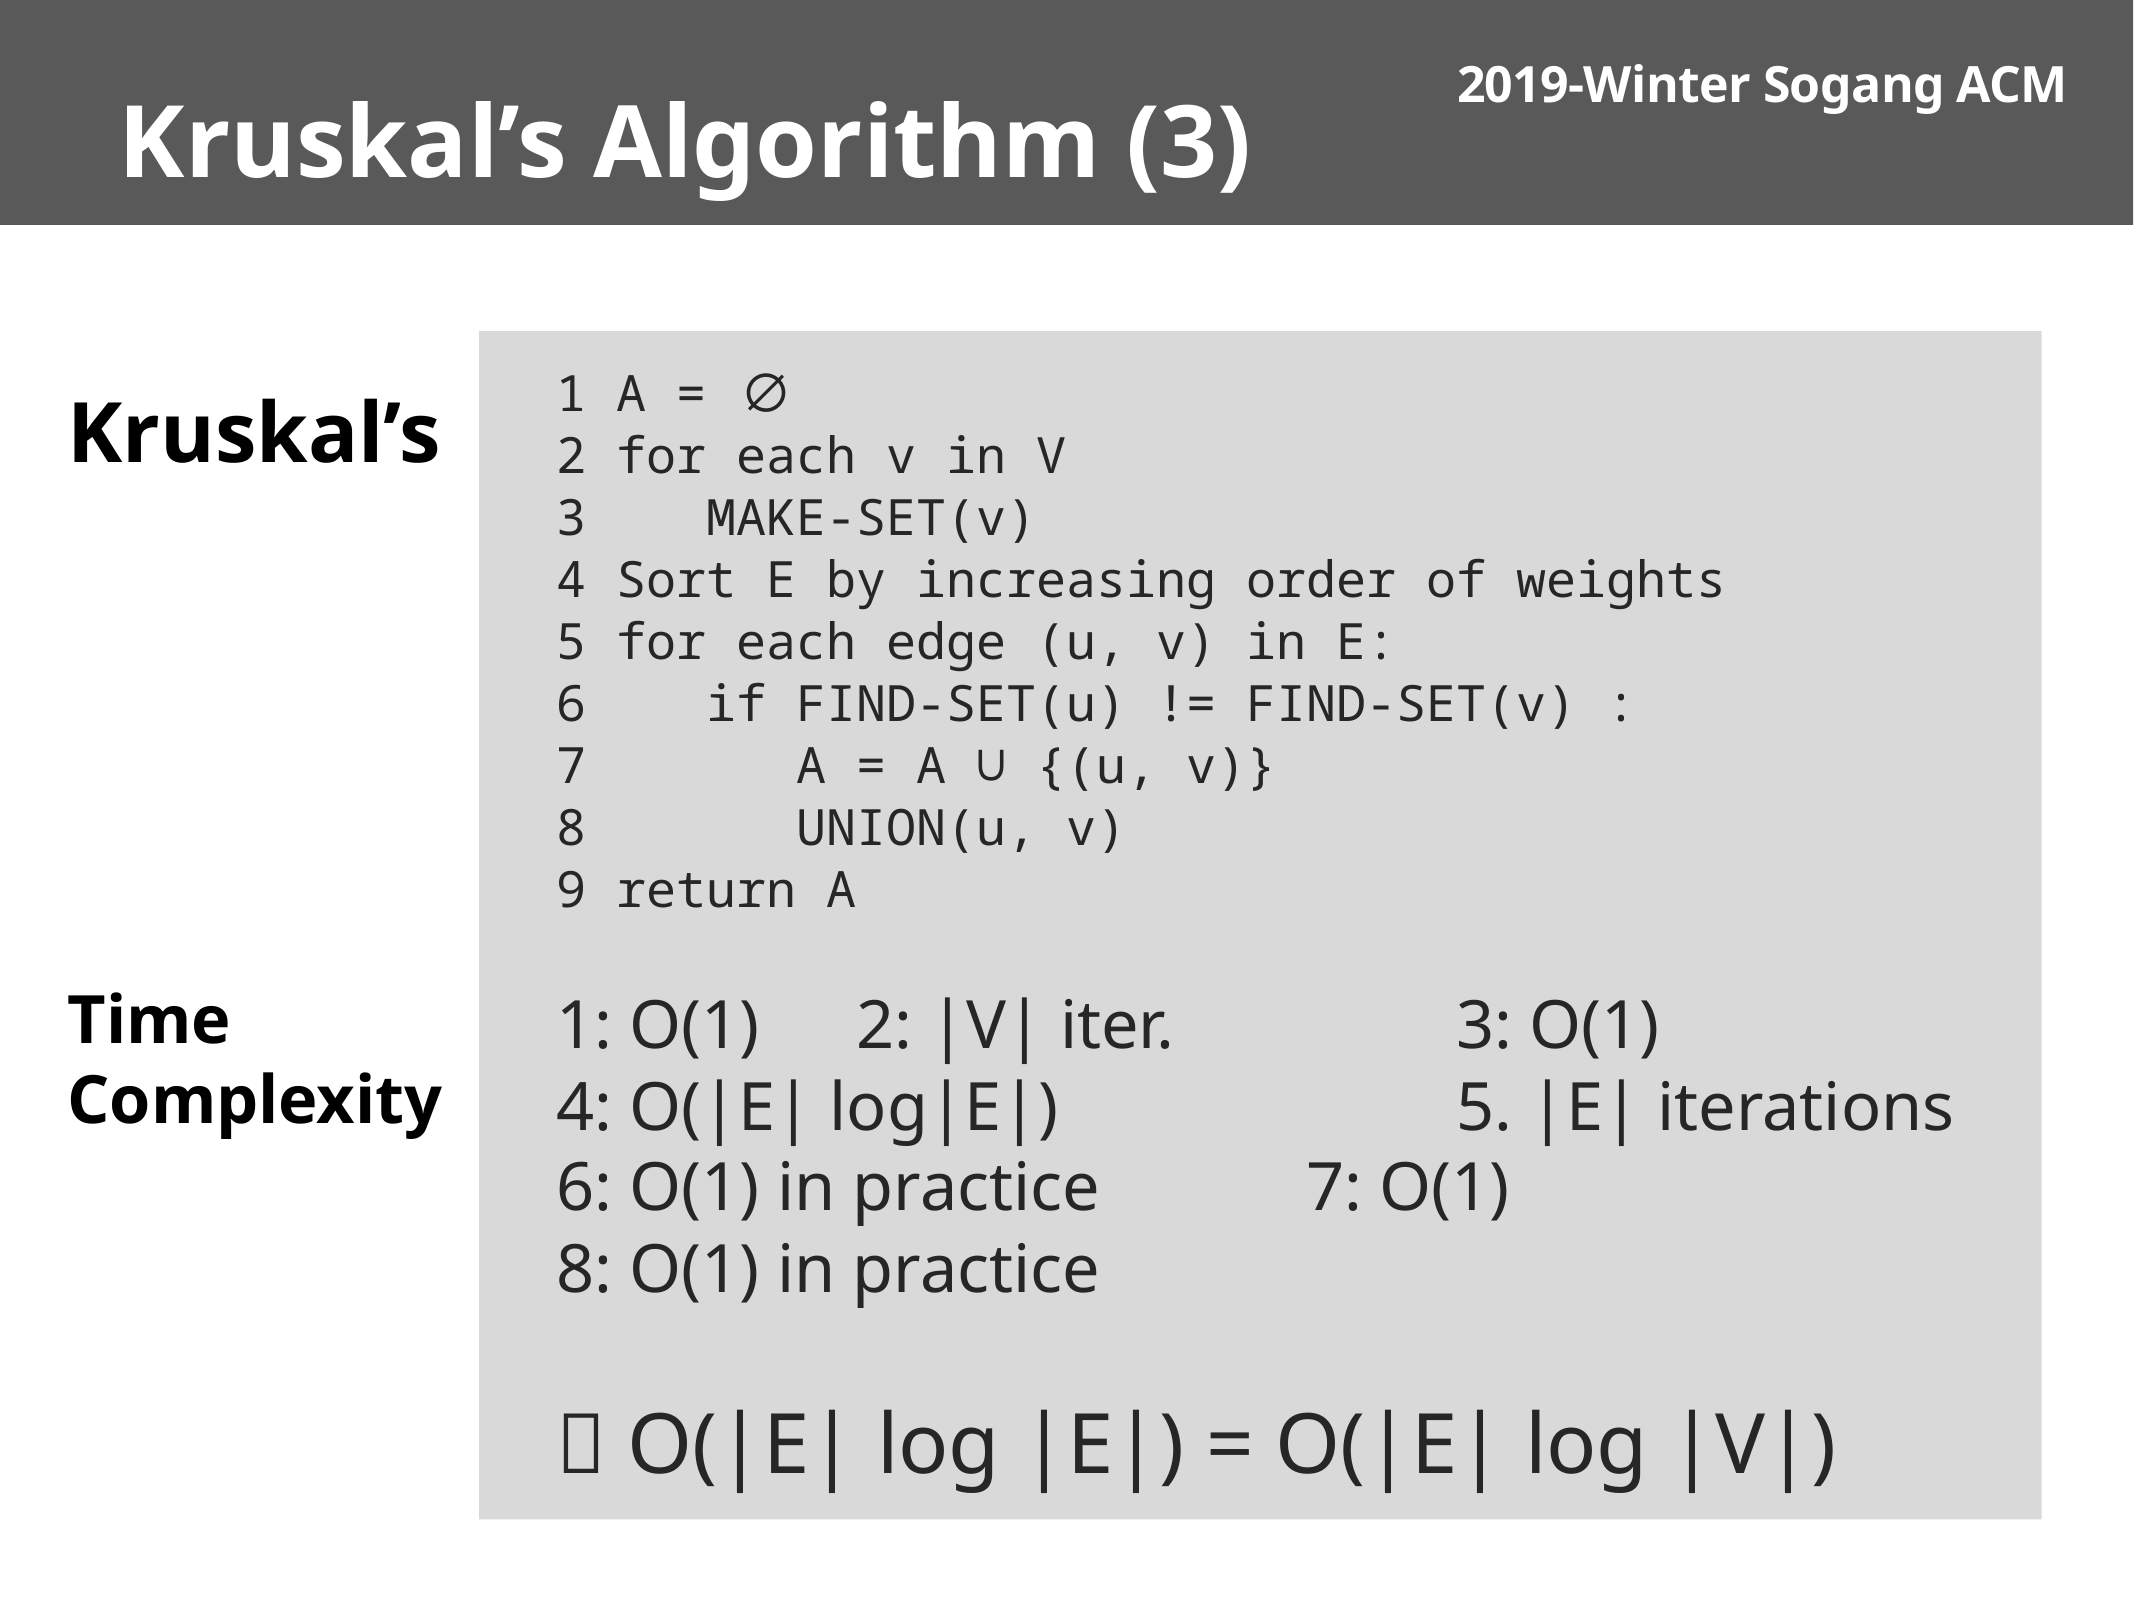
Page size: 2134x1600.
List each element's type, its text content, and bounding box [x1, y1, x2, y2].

text_box 1 A = ∅ 2 for each v in V 3 MAKE-SET(v) 4 Sort E by increasing order of weights 5 for each edge (u, v) in E: 6 if FIND-SET(u) != FIND-SET(v) : 7 A = A ∪ {(u, v)} 8 UNION(u, v) 9 return A 1: O(1) 2: |V| iter. 3: O(1) 4: O(|E| log|E|) 5. |E| iterations 6: O(1) in practice 7: O(1) 8: O(1) in practice  O(|E| log |E|) = O(|E| log |V|) [479, 331, 2042, 1520]
text_box Time Complexity [65, 975, 471, 1137]
title Kruskal’s [65, 377, 471, 647]
text_box Kruskal’s Algorithm (3) [116, 74, 1492, 197]
